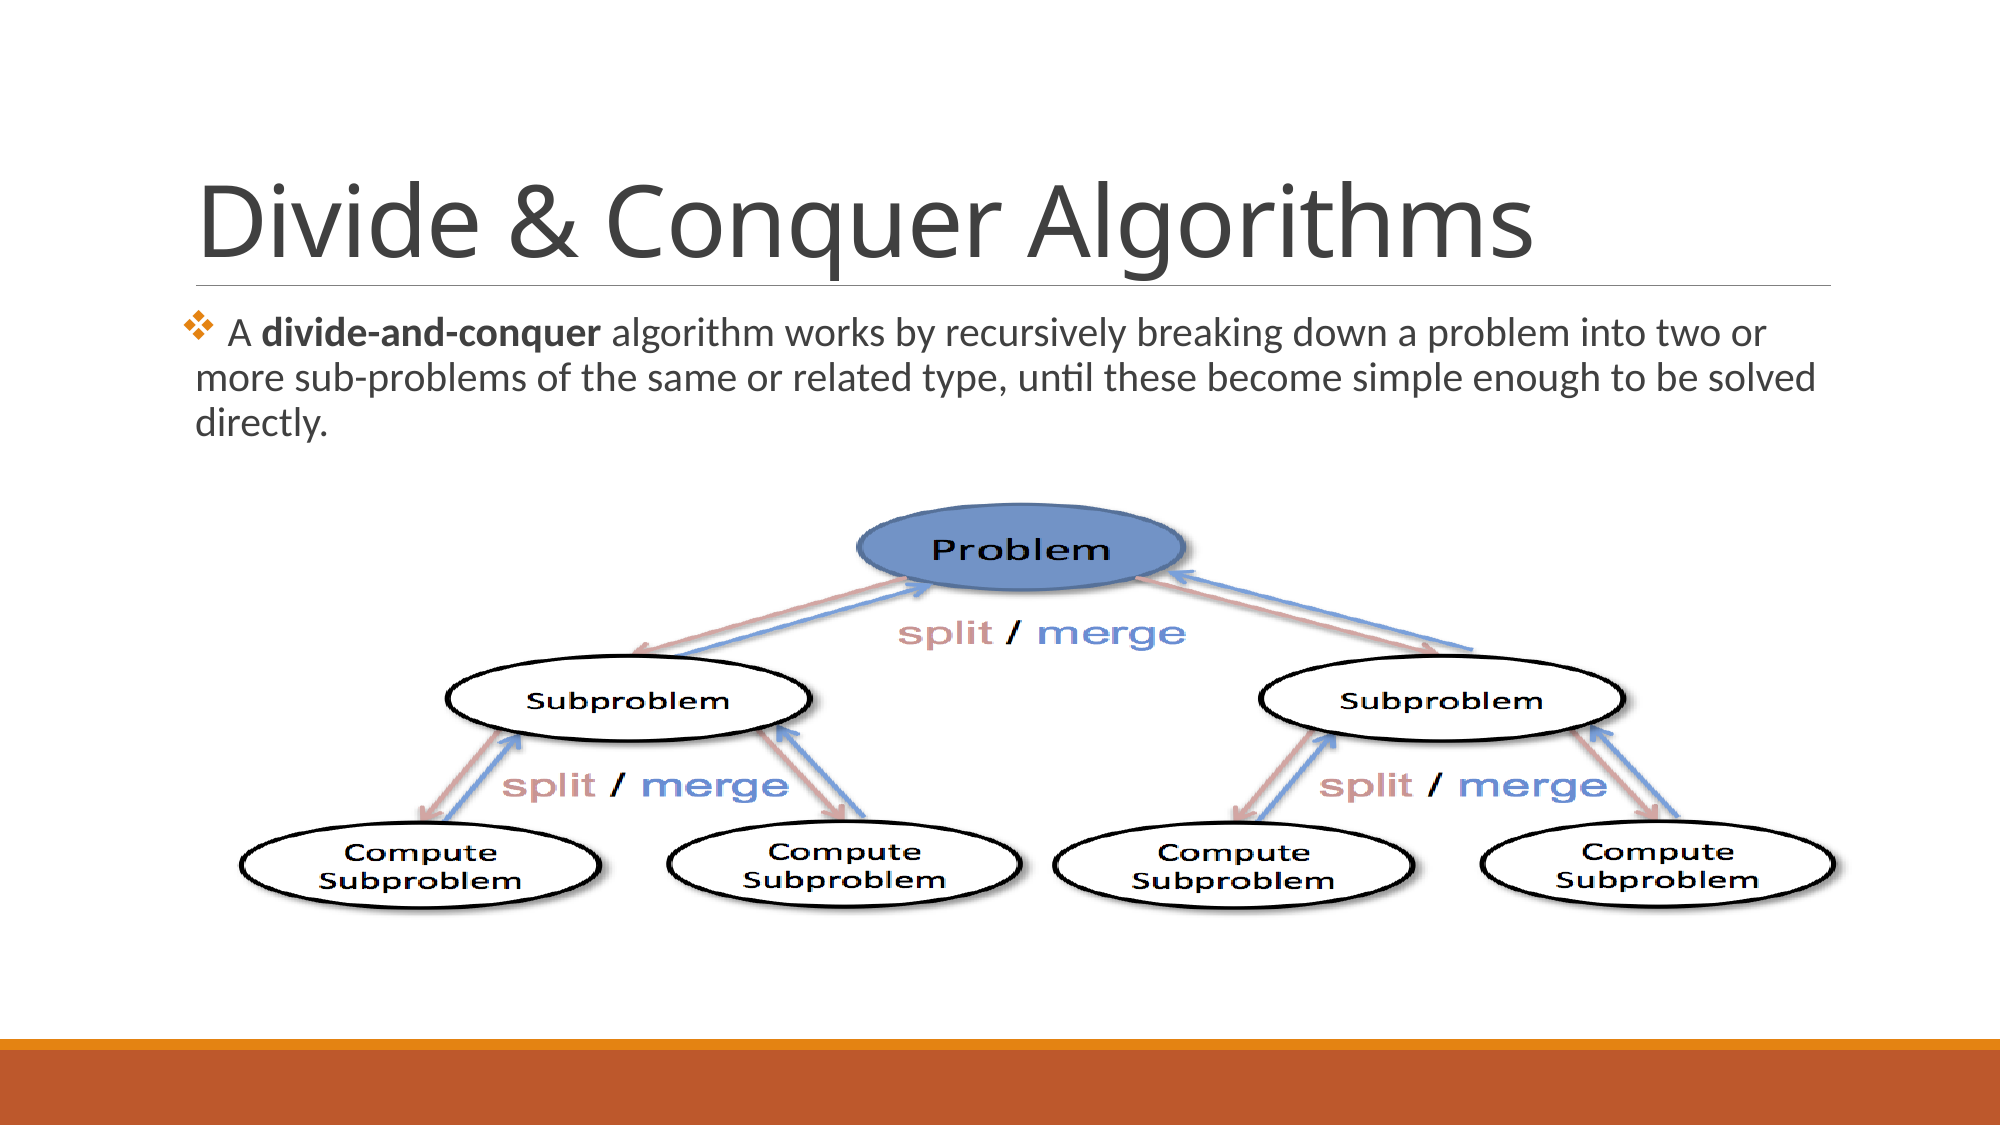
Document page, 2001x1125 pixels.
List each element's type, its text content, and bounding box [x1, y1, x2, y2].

list A divide-and-conquer algorithm works by recursively breaking down a problem into two or more sub-problems of the same or related type, until these become simple enough to be solved directly. [180, 302, 1830, 963]
picture [231, 498, 1858, 921]
title Divide & Conquer Algorithms [180, 47, 1830, 285]
